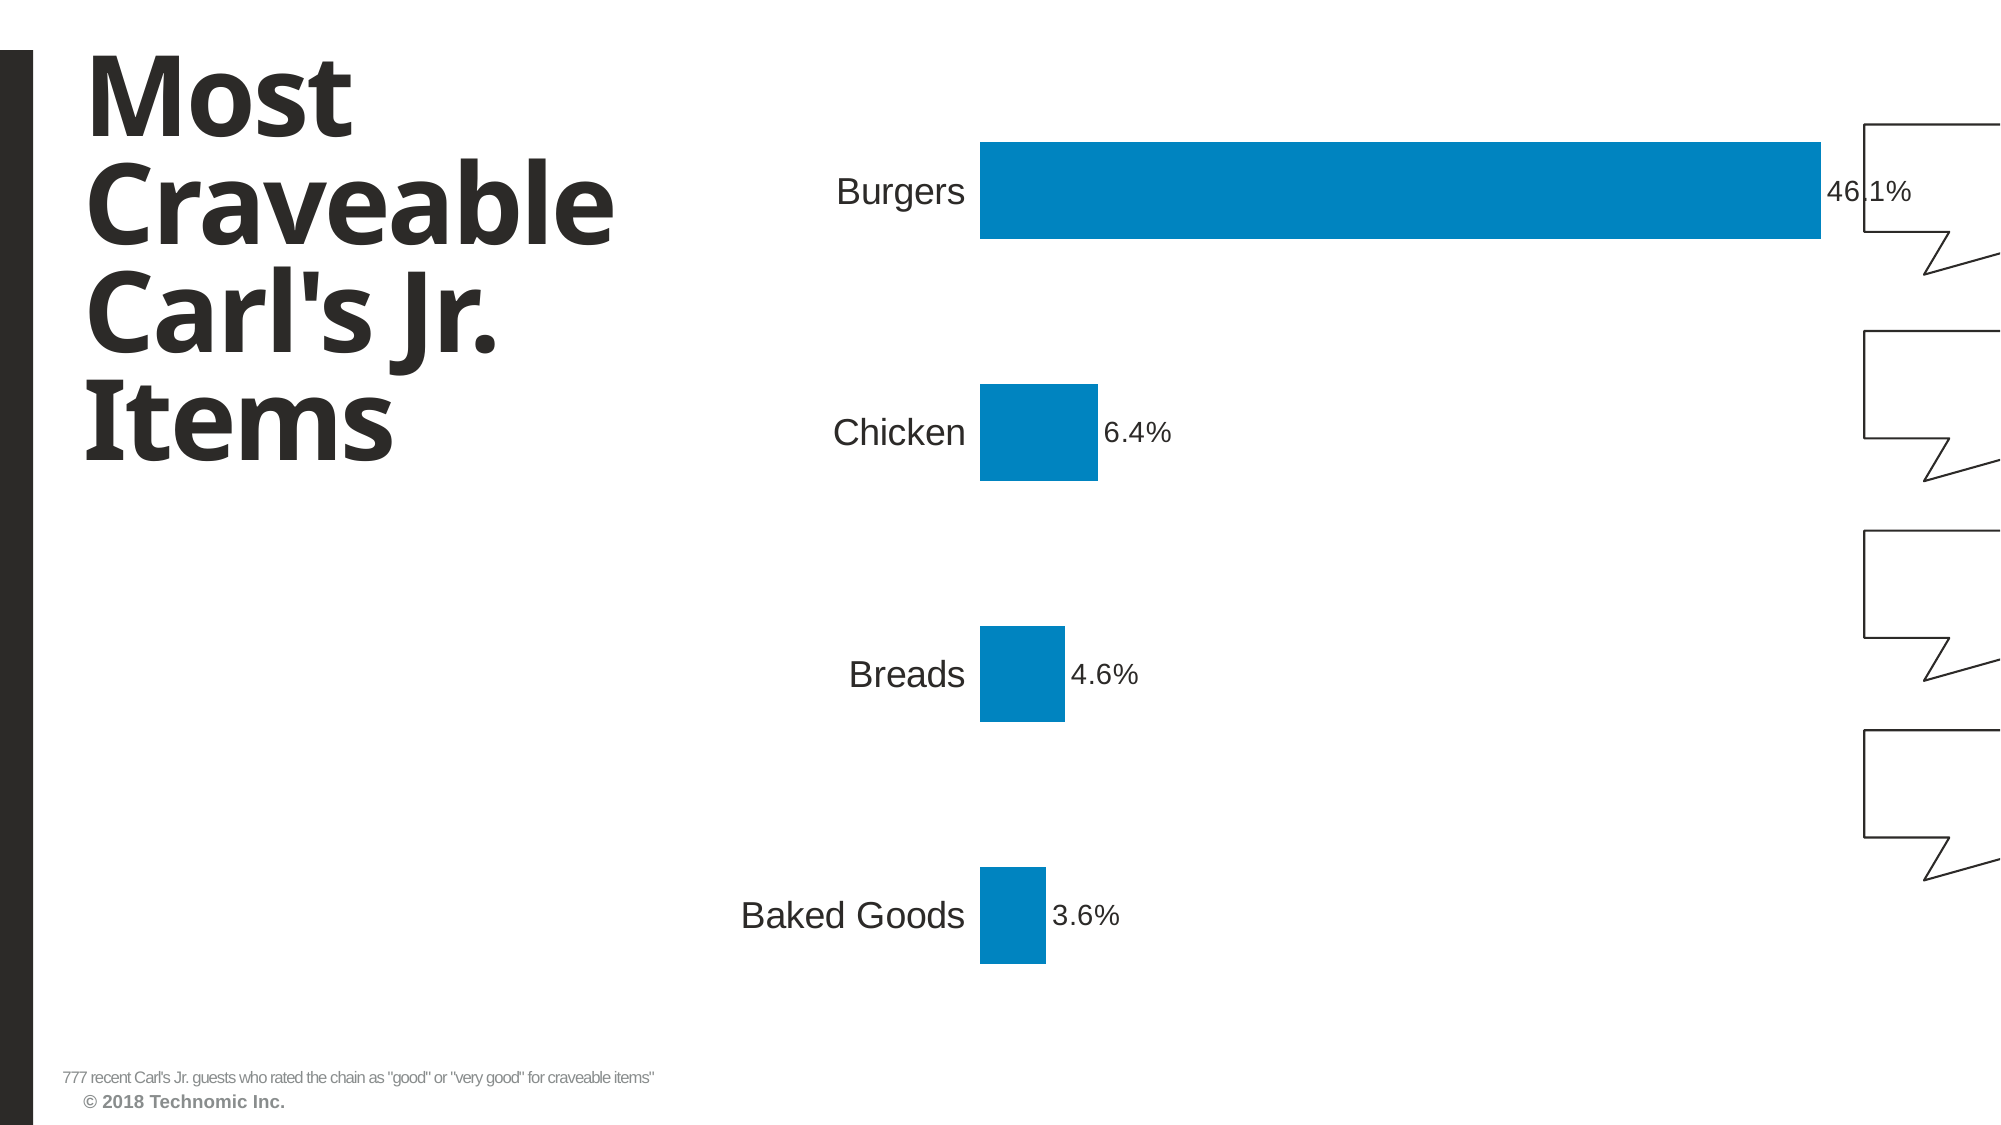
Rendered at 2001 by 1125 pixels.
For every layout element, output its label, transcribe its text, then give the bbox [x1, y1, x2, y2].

title Most Craveable Carl's Jr. Items [83, 50, 714, 338]
list 777 recent Carl's Jr. guests who rated the chain as "good" or "very good" for craveable items" [62, 1067, 888, 1125]
chart [716, 49, 1917, 1057]
